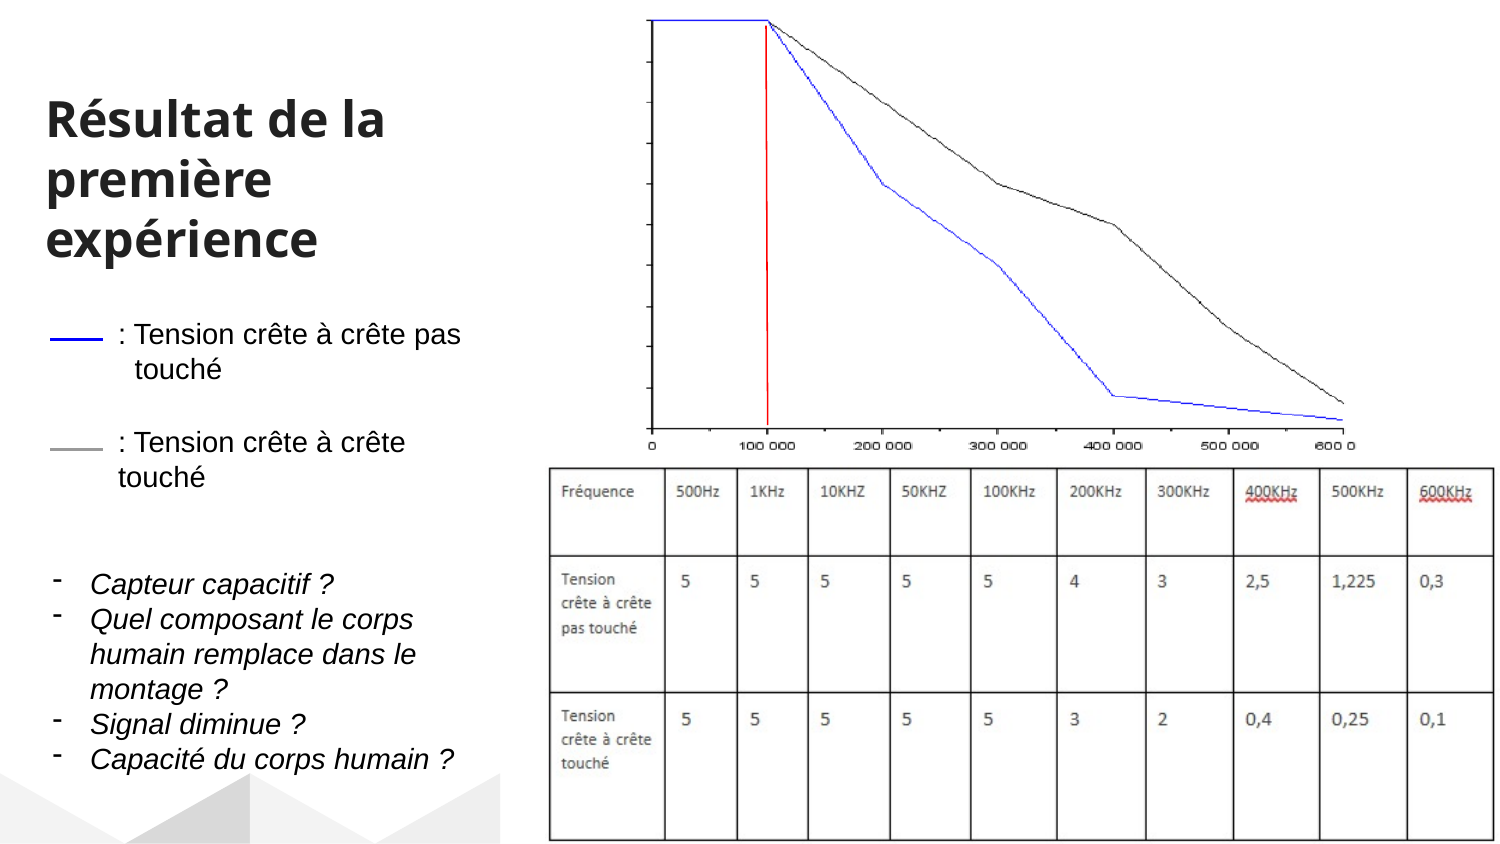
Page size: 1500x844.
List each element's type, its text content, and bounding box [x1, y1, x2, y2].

text_box : Tension crête à crête pas touché [103, 300, 490, 408]
picture [544, 0, 1500, 844]
text_box : Tension crête à crête touché [103, 408, 490, 517]
title Résultat de la première expérience [30, 111, 471, 283]
text_box Capteur capacitif ? Quel composant le corps humain remplace dans le montage ? Signal diminue ? Capacité du corps humain ? [0, 550, 500, 844]
